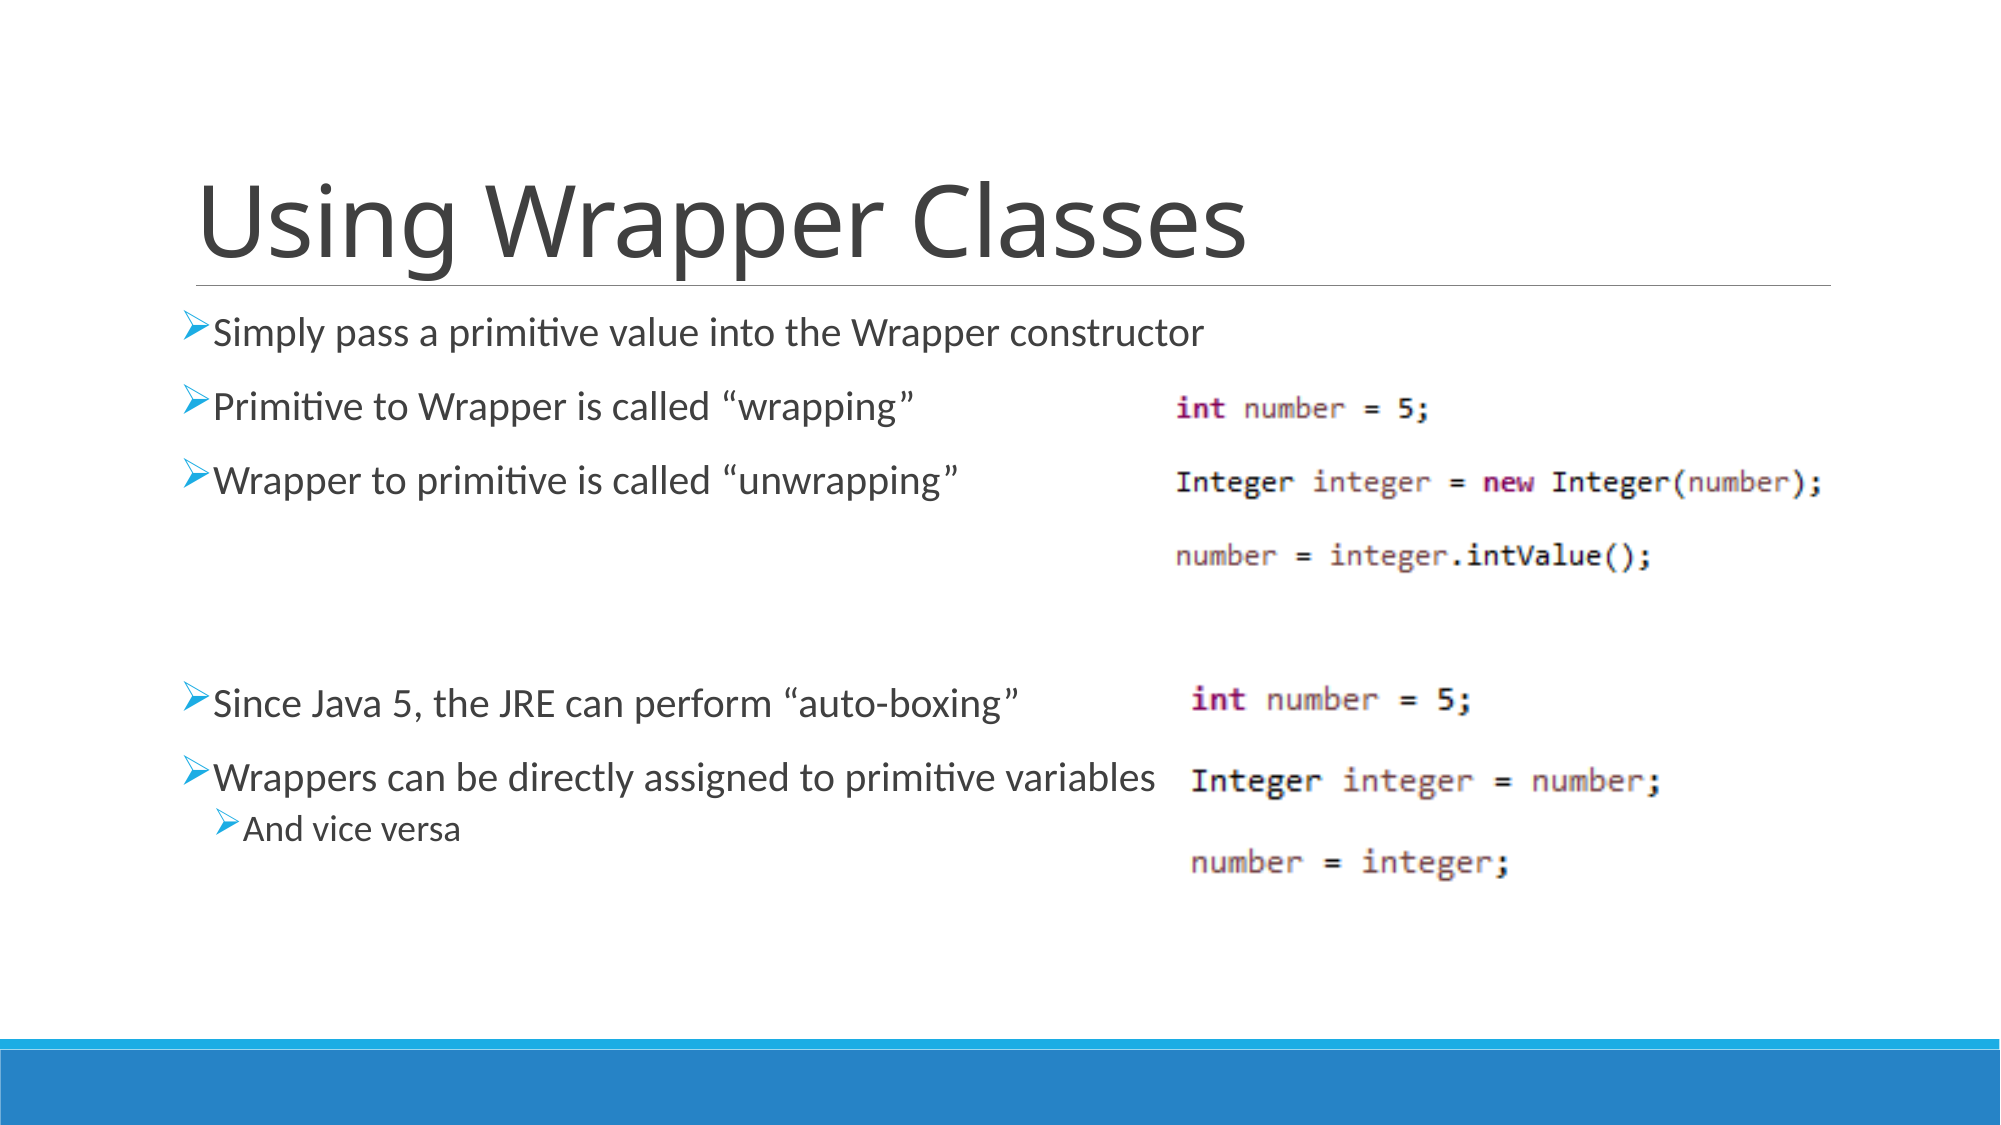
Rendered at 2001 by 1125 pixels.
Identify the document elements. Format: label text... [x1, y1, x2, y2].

picture [1154, 377, 1831, 589]
picture [1163, 662, 1670, 898]
list Simply pass a primitive value into the Wrapper constructor Primitive to Wrapper is called “wrapping” Wrapper to primitive is called “unwrapping” Since Java 5, the JRE can perform “auto-boxing” Wrappers can be directly assigned to primitive variables And vice versa [180, 302, 1830, 963]
title Using Wrapper Classes [180, 47, 1830, 285]
